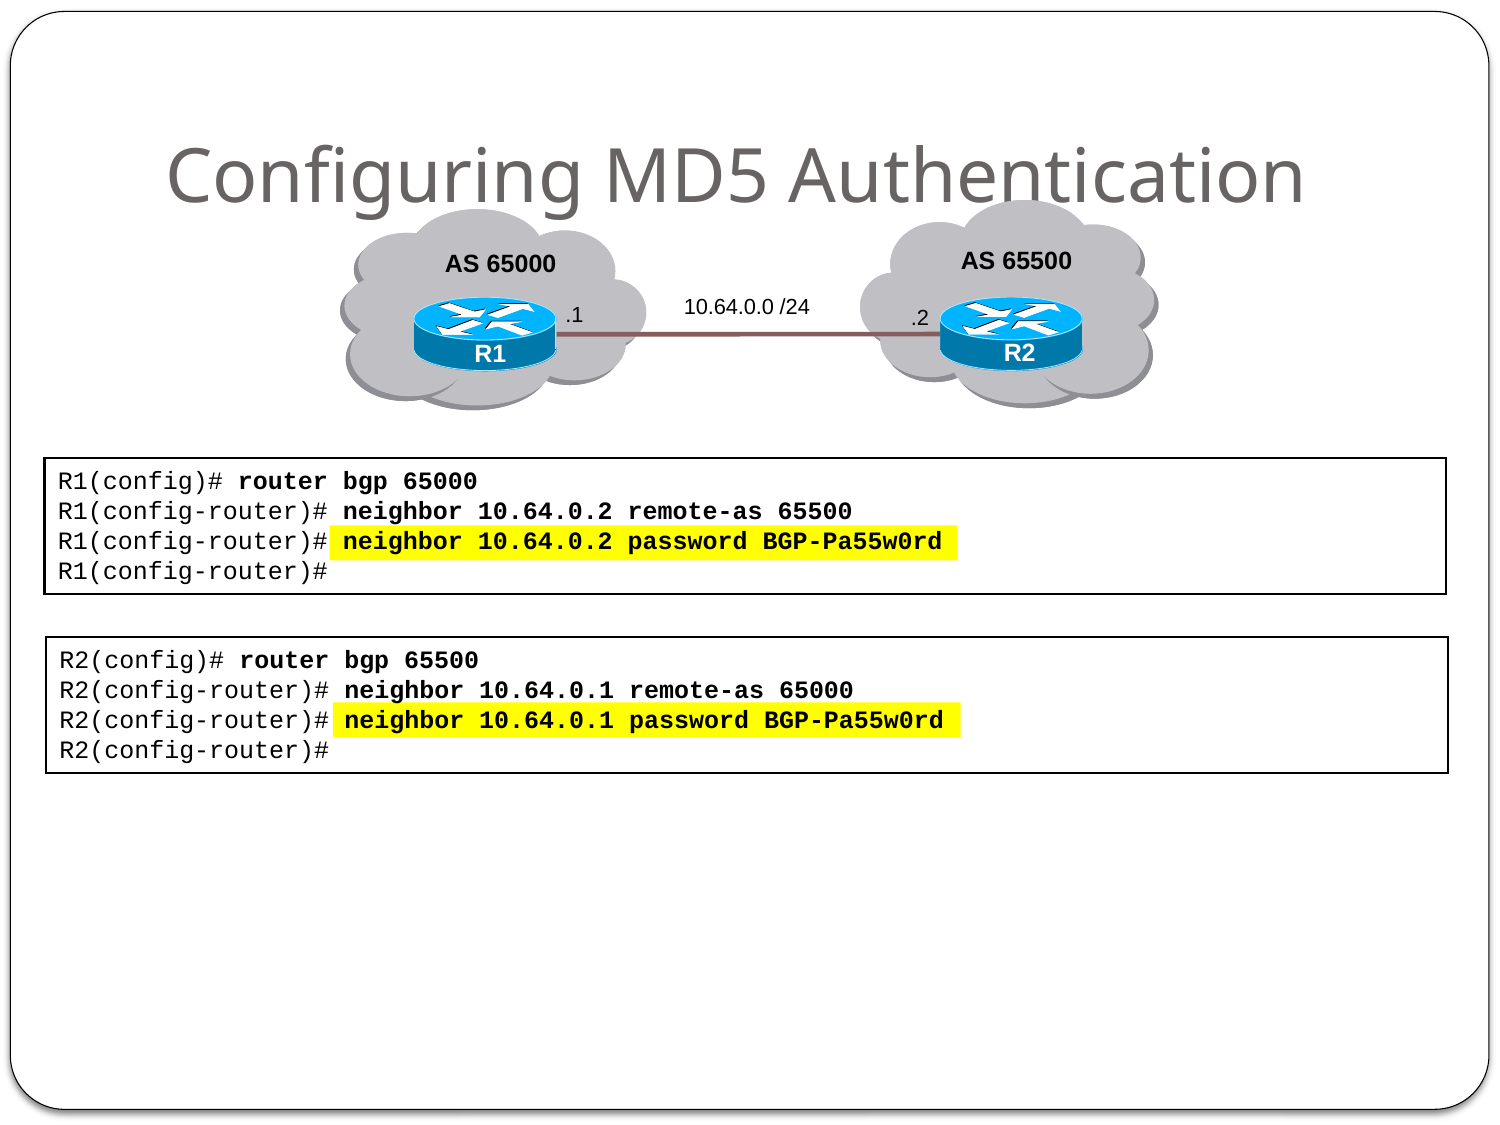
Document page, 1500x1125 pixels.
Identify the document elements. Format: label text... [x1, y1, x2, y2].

title Configuring MD5 Authentication [150, 45, 1425, 233]
text_box R2(config)# router bgp 65500 R2(config-router)# neighbor 10.64.0.1 remote-as 65000 R2(config-router)# neighbor 10.64.0.1 password BGP-Pa55w0rd R2(config-router)# [45, 637, 1448, 773]
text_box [337, 197, 1161, 413]
text_box R1(config)# router bgp 65000 R1(config-router)# neighbor 10.64.0.2 remote-as 65500 R1(config-router)# neighbor 10.64.0.2 password BGP-Pa55w0rd R1(config-router)# [44, 458, 1447, 595]
